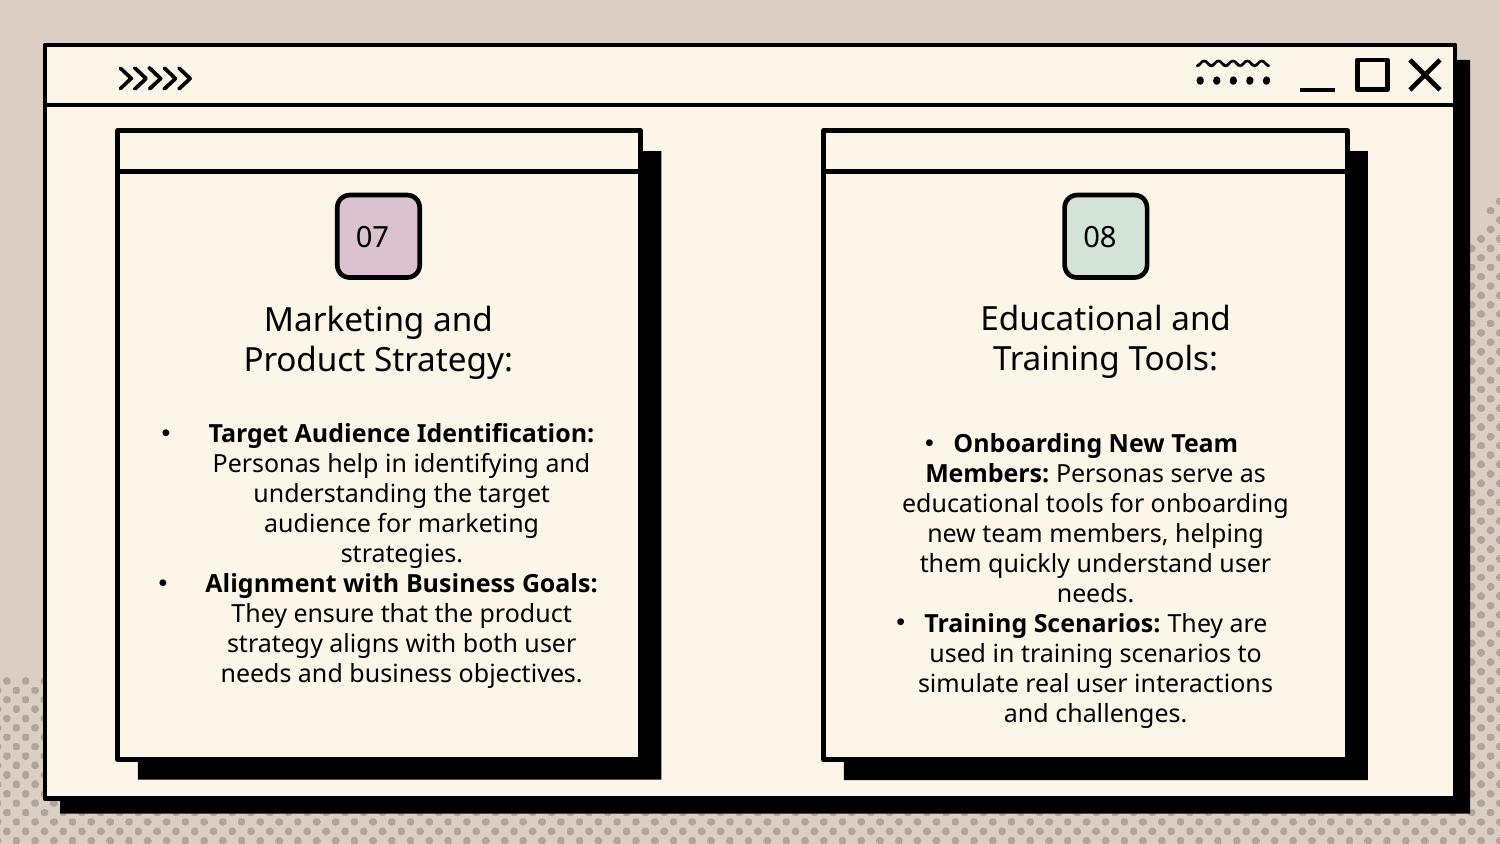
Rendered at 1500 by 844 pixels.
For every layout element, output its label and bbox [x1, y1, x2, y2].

text_box [823, 130, 1369, 781]
text_box [1262, 76, 1271, 85]
text_box [1213, 76, 1221, 85]
text_box [1229, 76, 1237, 85]
text_box [1196, 76, 1204, 85]
text_box [177, 66, 193, 91]
text_box [119, 66, 134, 91]
text_box [133, 66, 148, 91]
text_box [162, 66, 177, 91]
text_box [1195, 59, 1270, 68]
text_box [1246, 76, 1254, 85]
text_box [147, 66, 163, 91]
text_box [117, 130, 662, 780]
